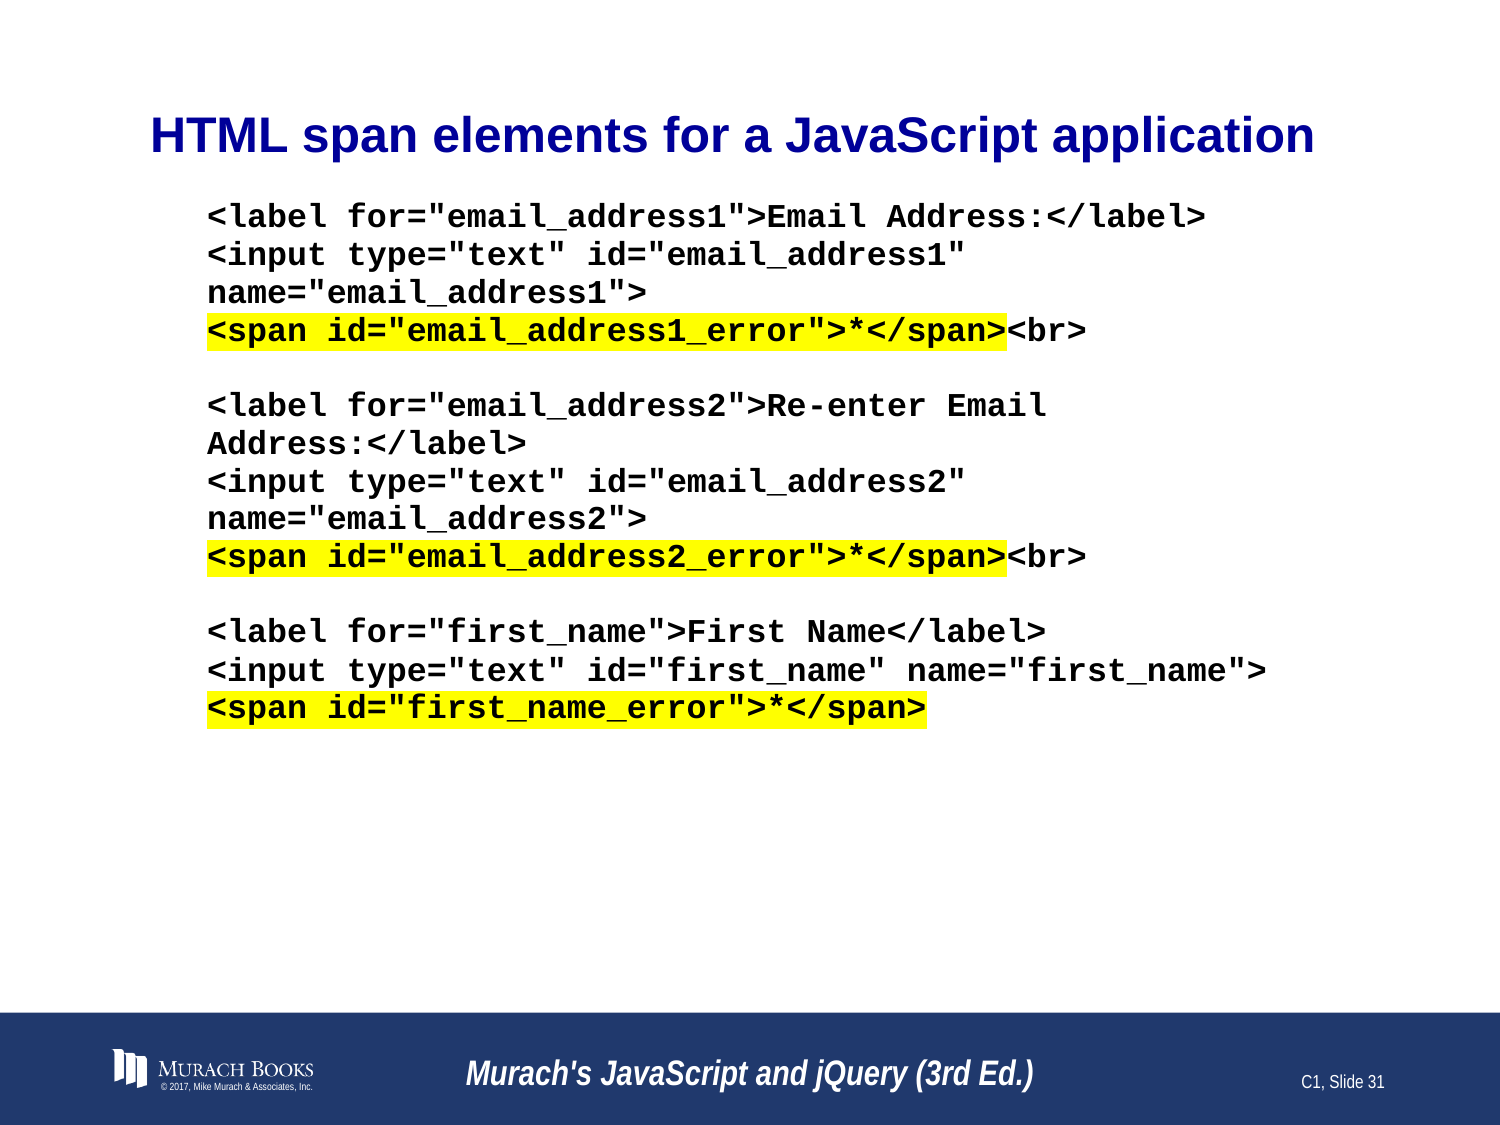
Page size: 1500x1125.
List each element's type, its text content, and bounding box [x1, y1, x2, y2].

slide_number Murach's JavaScript and jQuery (3rd Ed.) [463, 1025, 1050, 1100]
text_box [149, 199, 1350, 729]
slide_number C1, Slide 31 [1087, 1025, 1400, 1100]
title HTML span elements for a JavaScript application [150, 102, 1350, 164]
footer © 2017, Mike Murach & Associates, Inc. [12, 1025, 463, 1100]
